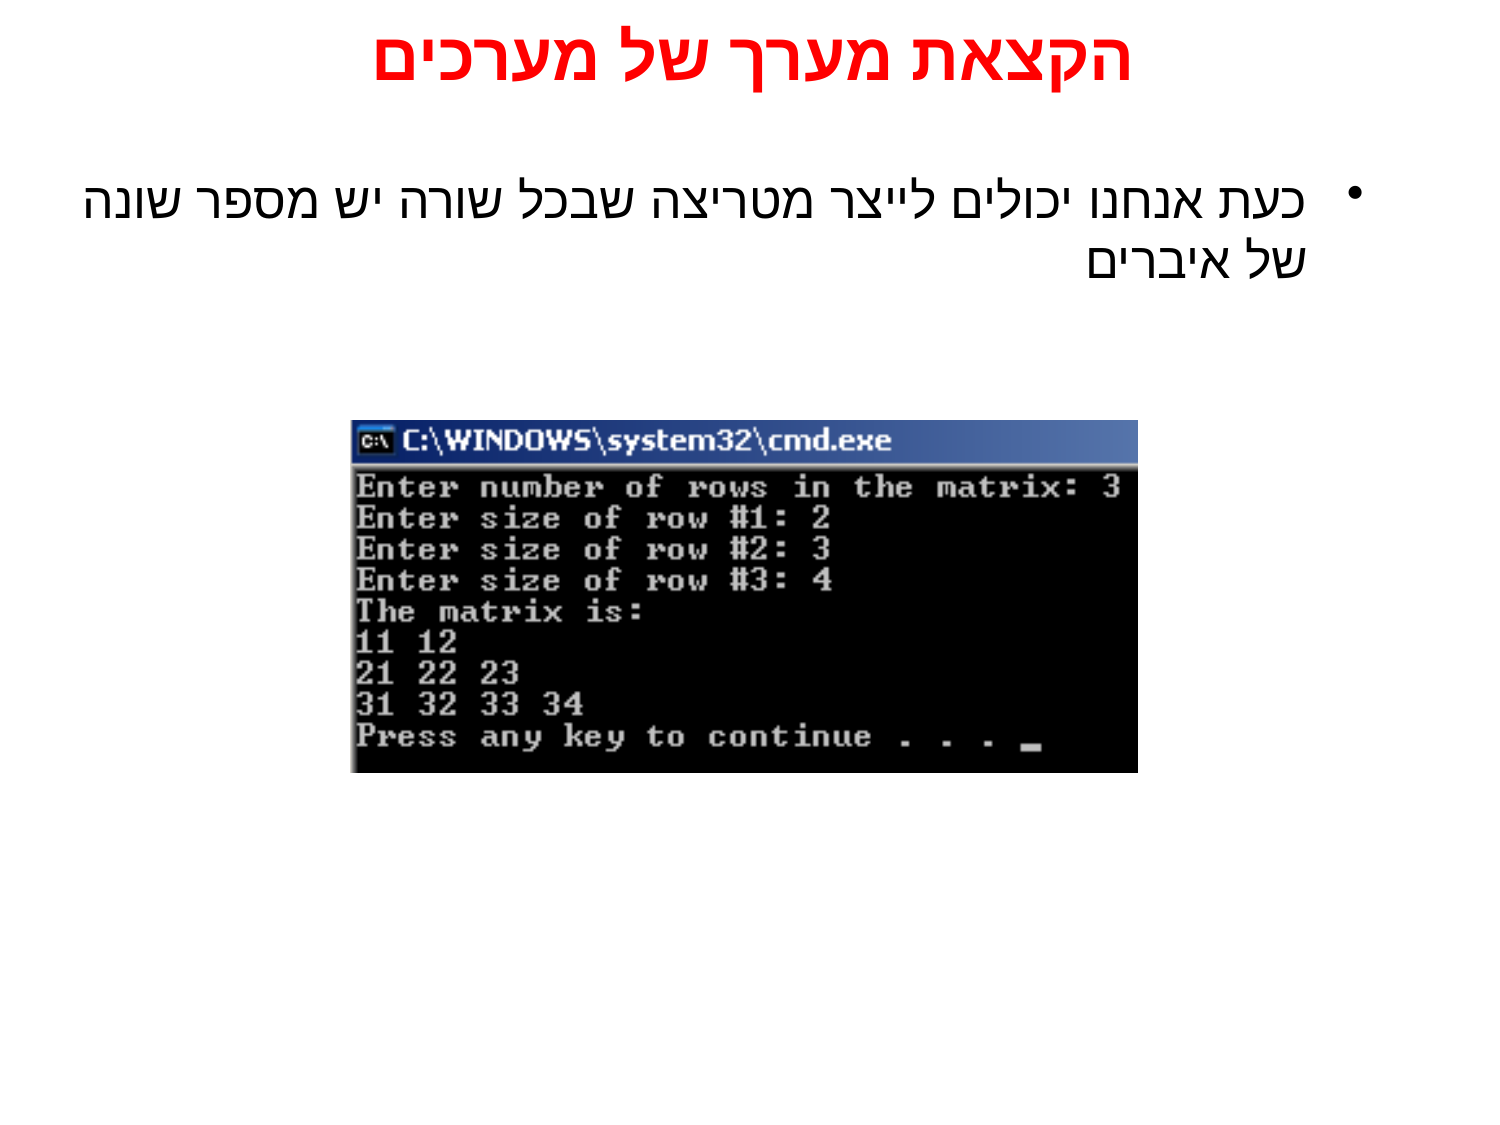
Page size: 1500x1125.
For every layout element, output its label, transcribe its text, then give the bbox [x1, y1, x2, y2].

picture [350, 420, 1139, 774]
text_box הקצאת מערך של מערכים [147, 5, 1341, 101]
text_box כעת אנחנו יכולים לייצר מטריצה שבכל שורה יש מספר שונה של איברים [29, 160, 1380, 905]
